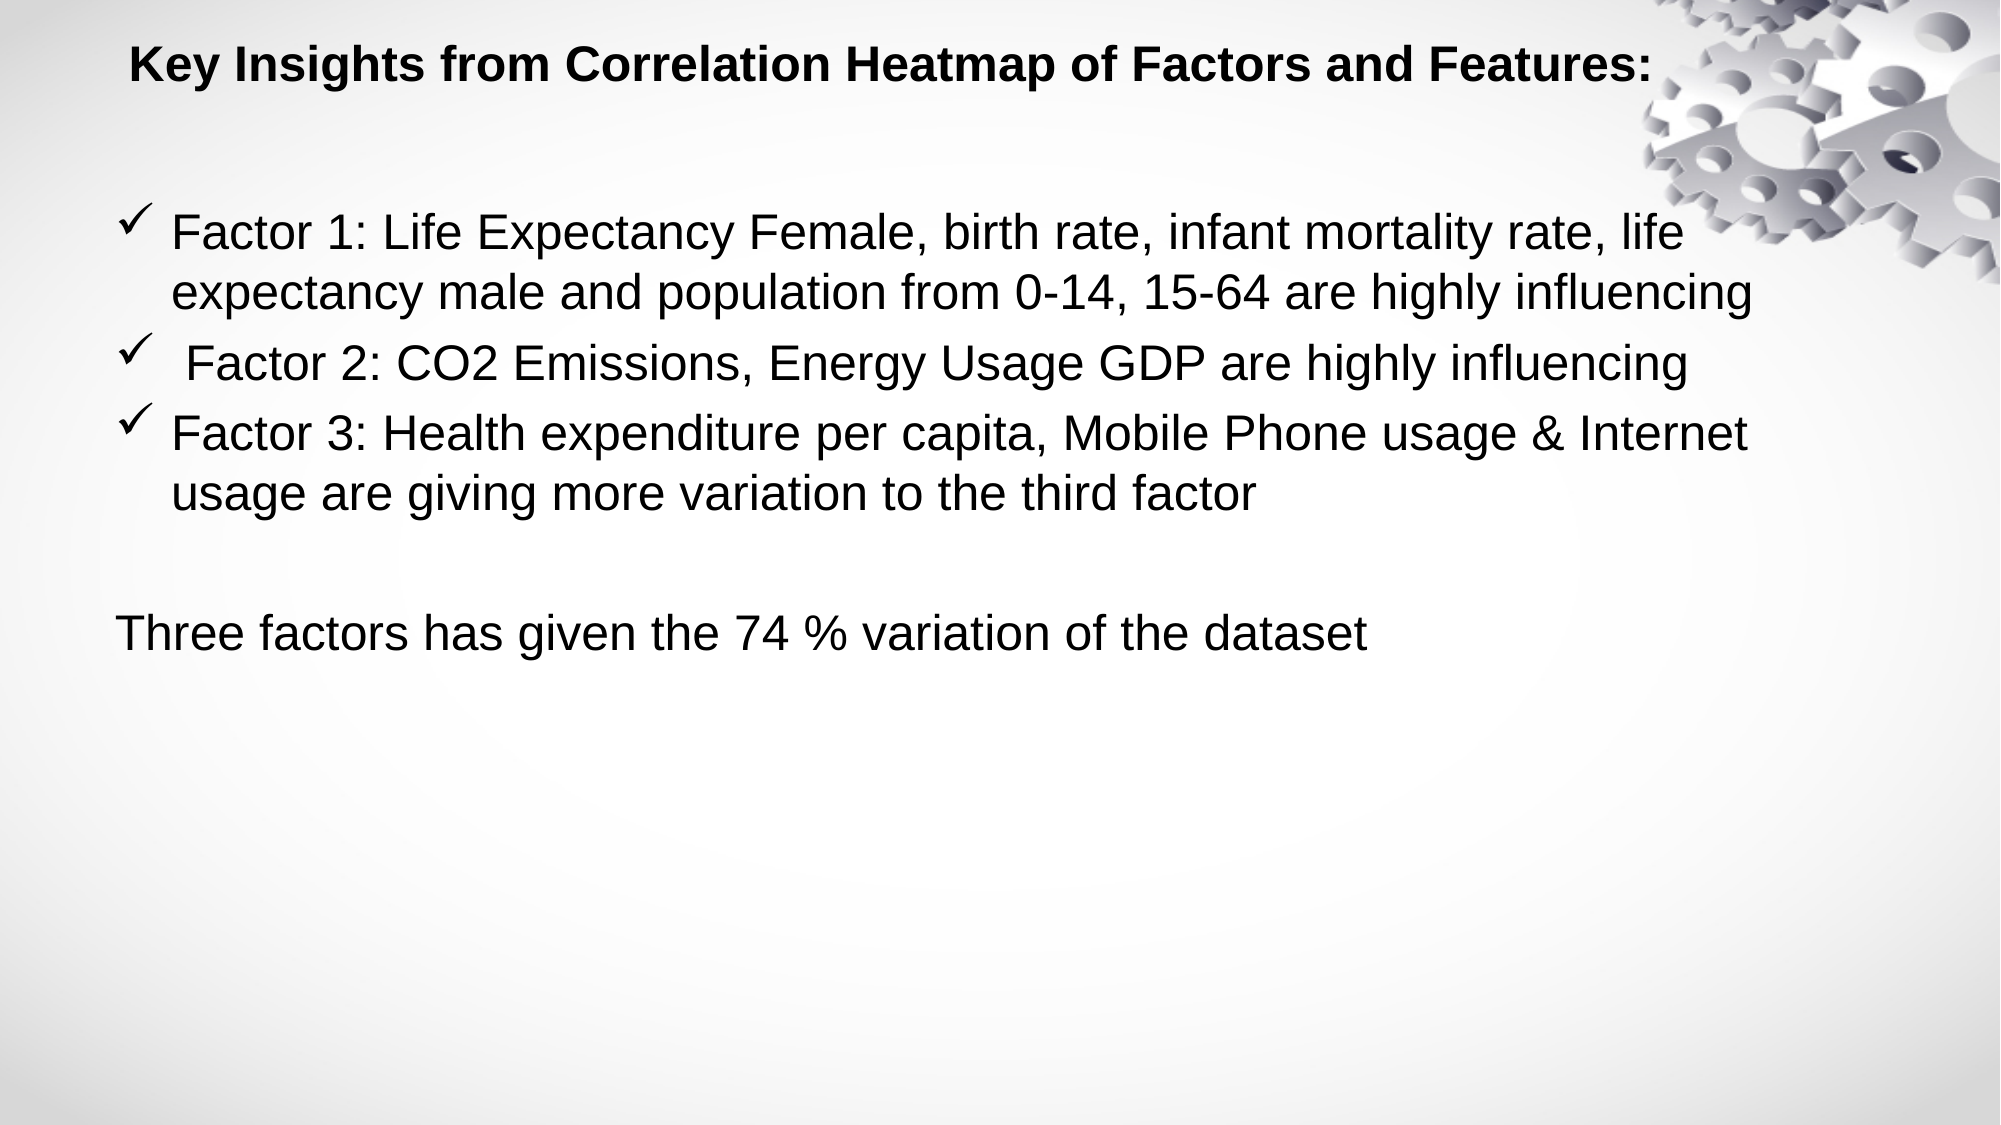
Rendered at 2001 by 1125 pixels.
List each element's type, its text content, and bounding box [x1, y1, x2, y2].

picture [0, 0, 2000, 1125]
title Key Insights from Correlation Heatmap of Factors and Features: [99, 55, 1901, 128]
list Factor 1: Life Expectancy Female, birth rate, infant mortality rate, life expectancy male and population from 0-14, 15-64 are highly influencing Factor 2: CO2 Emissions, Energy Usage GDP are highly influencing Factor 3: Health expenditure per capita, Mobile Phone usage & Internet usage are giving more variation to the third factor Three factors has given the 74 % variation of the dataset [99, 192, 1901, 1006]
